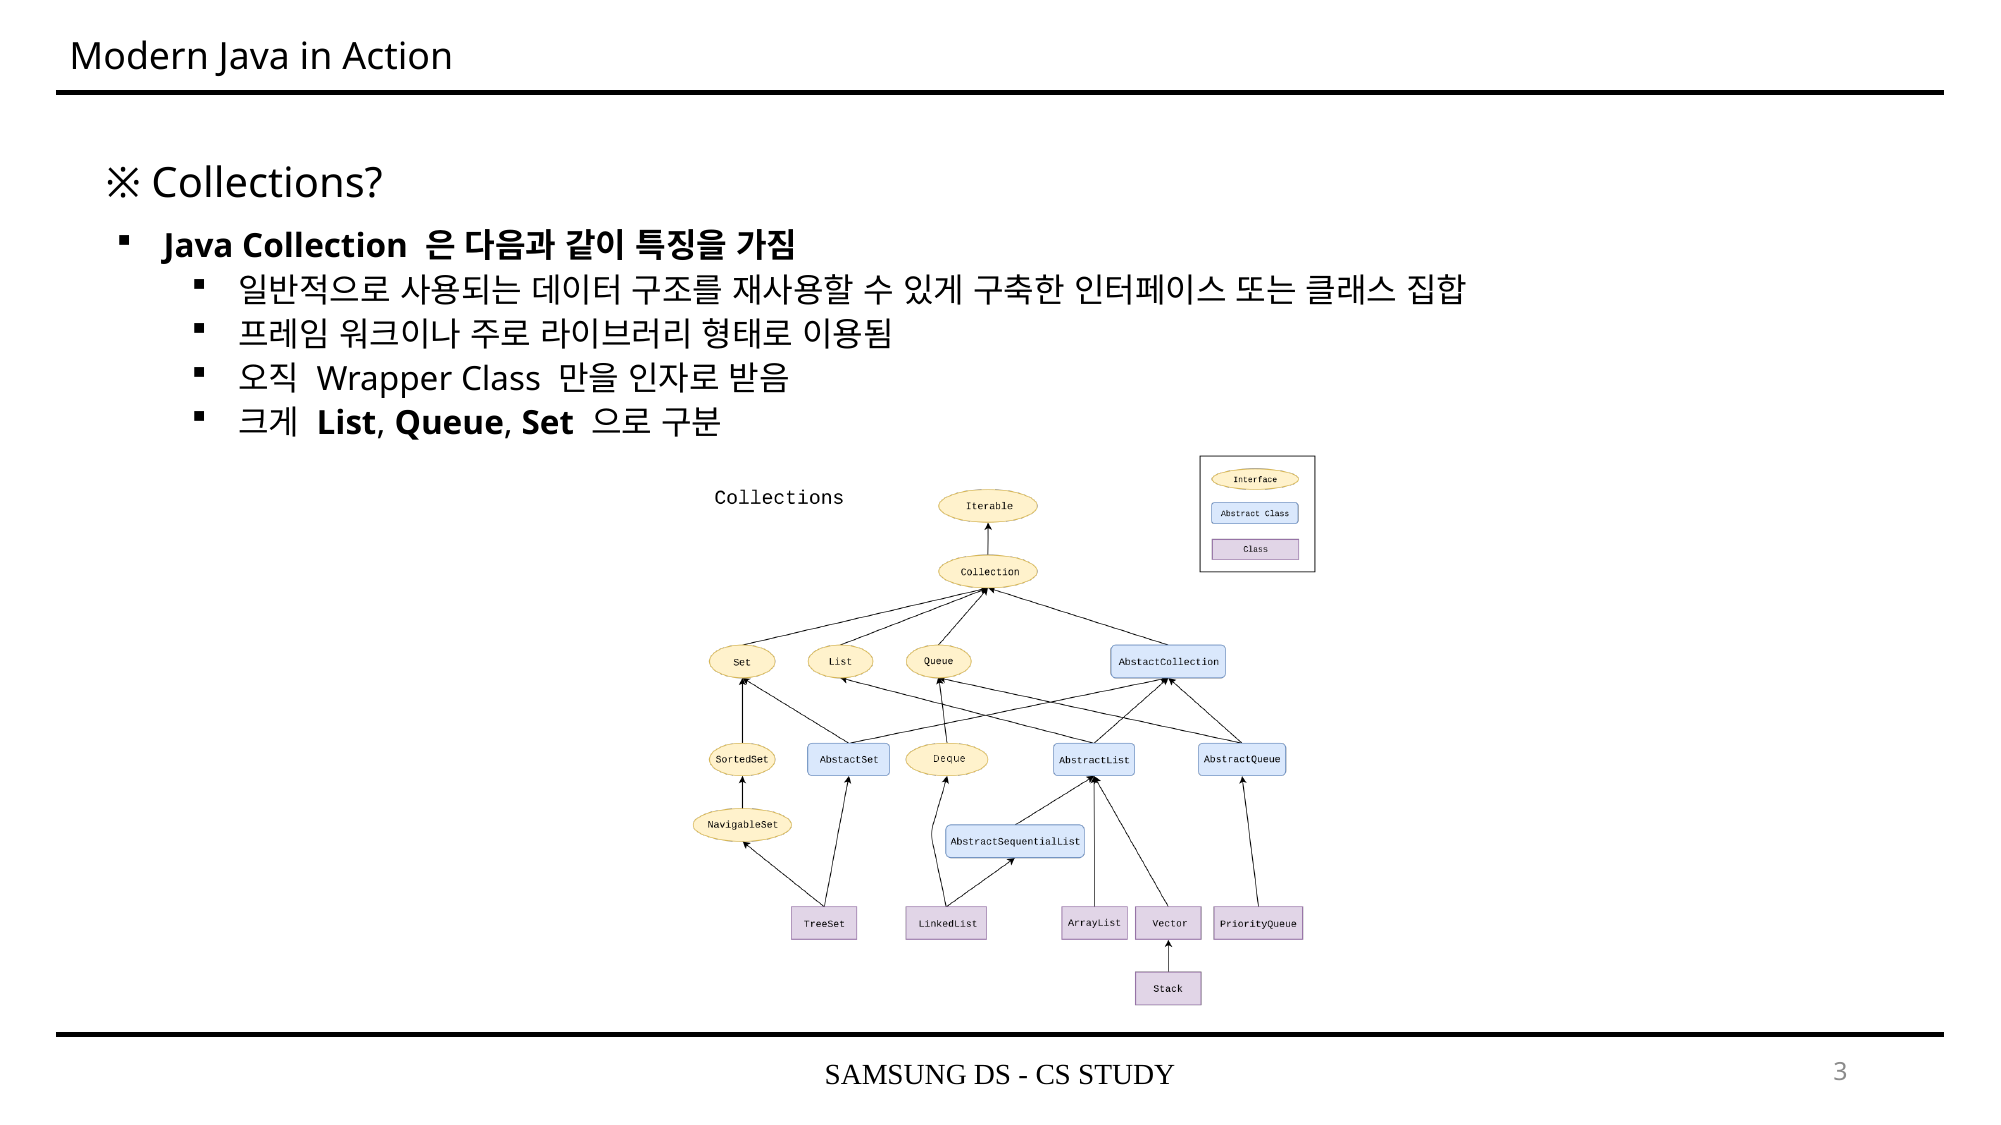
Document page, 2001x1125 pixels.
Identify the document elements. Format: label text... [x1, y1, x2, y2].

picture [676, 448, 1324, 1012]
text_box ※ Collections? [91, 148, 807, 213]
text_box Java Collection 은 다음과 같이 특징을 가짐 일반적으로 사용되는 데이터 구조를 재사용할 수 있게 구축한 인터페이스 또는 클래스 집합 프레임 워크이나 주로 라이브러리 형태로 이용됨 오직 Wrapper Class 만을 인자로 받음 크게 List, Queue, Set 으로 구분 [101, 217, 1933, 449]
slide_number 3 [1412, 1042, 1863, 1103]
footer SAMSUNG DS - CS STUDY [662, 1042, 1338, 1103]
text_box Modern Java in Action [54, 25, 1000, 85]
